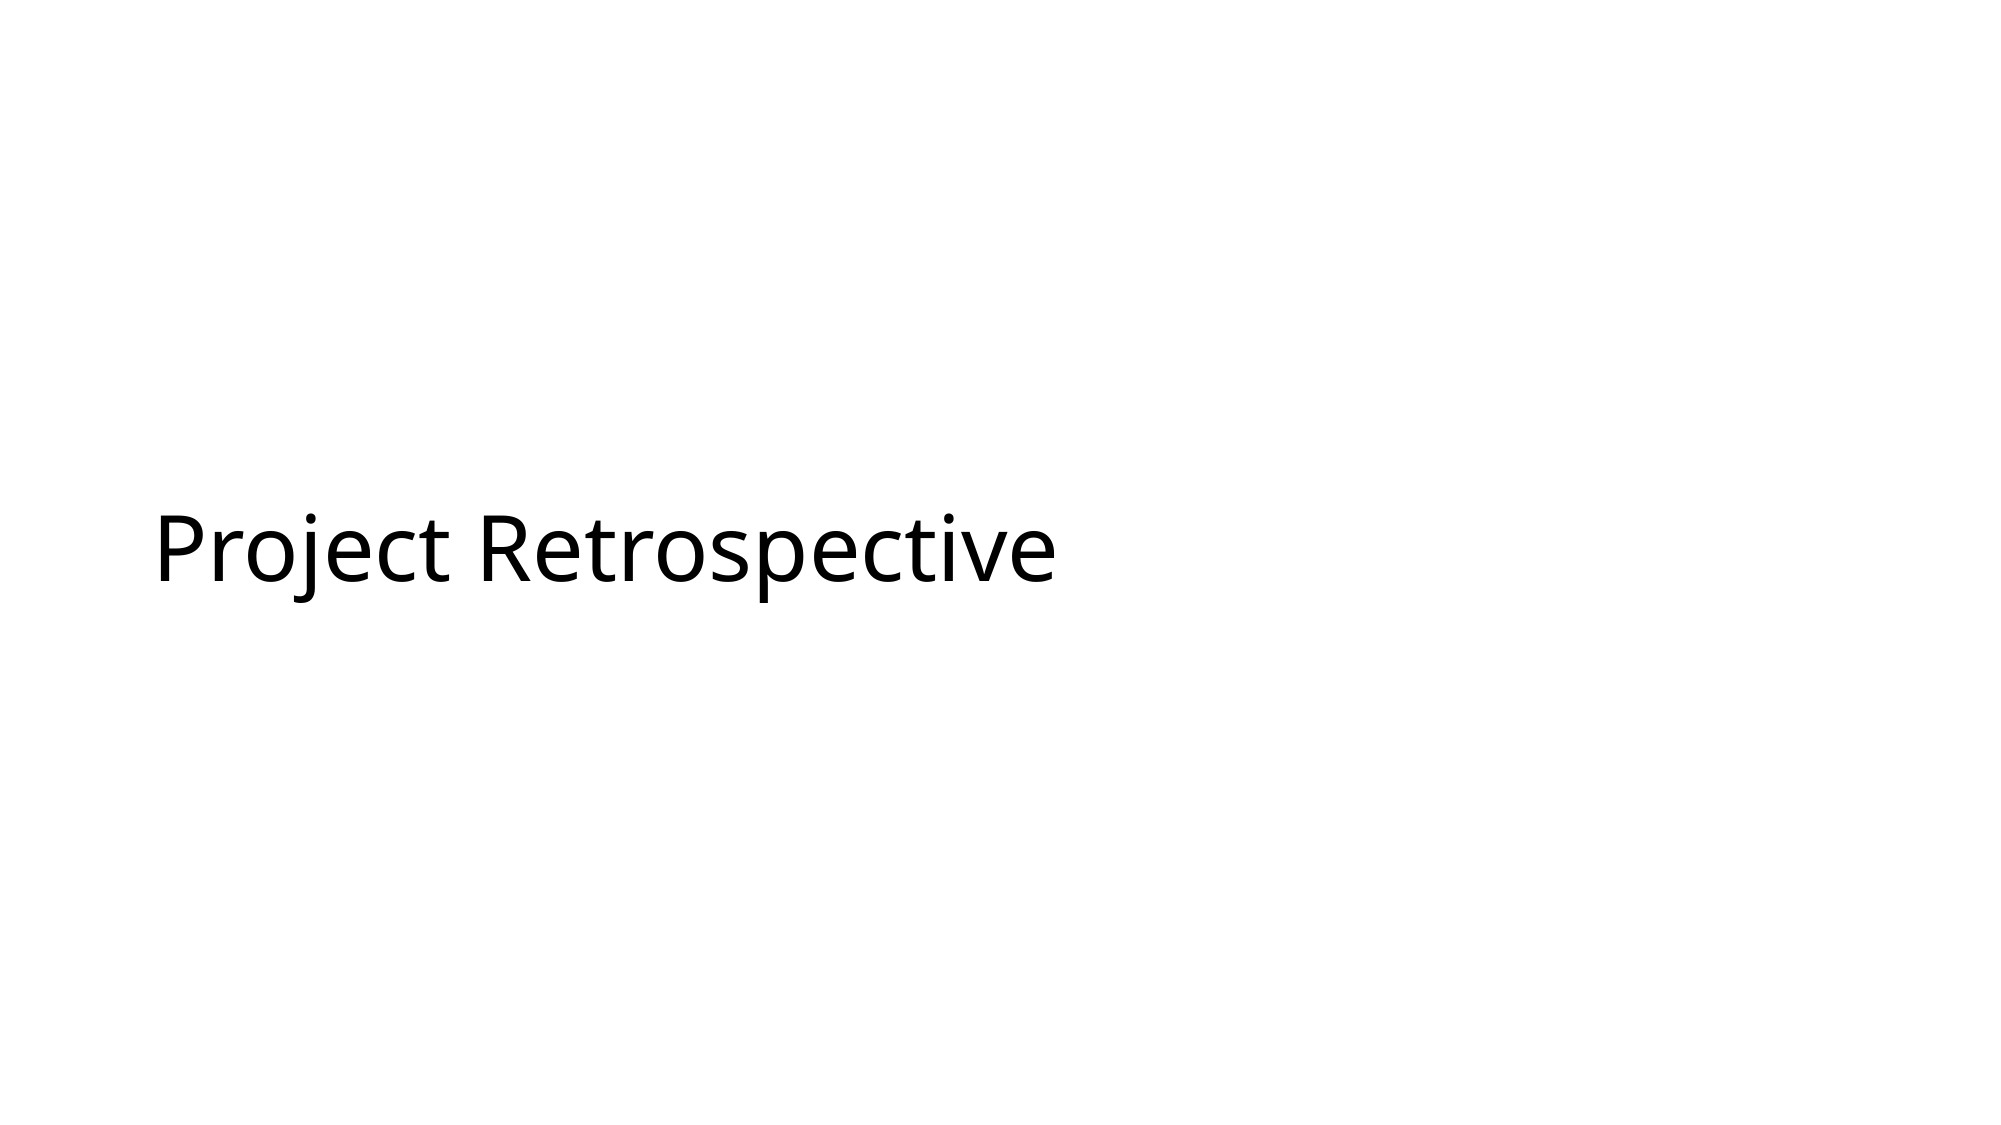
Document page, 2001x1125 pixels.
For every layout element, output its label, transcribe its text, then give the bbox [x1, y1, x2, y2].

title Project Retrospective [137, 59, 1863, 1044]
